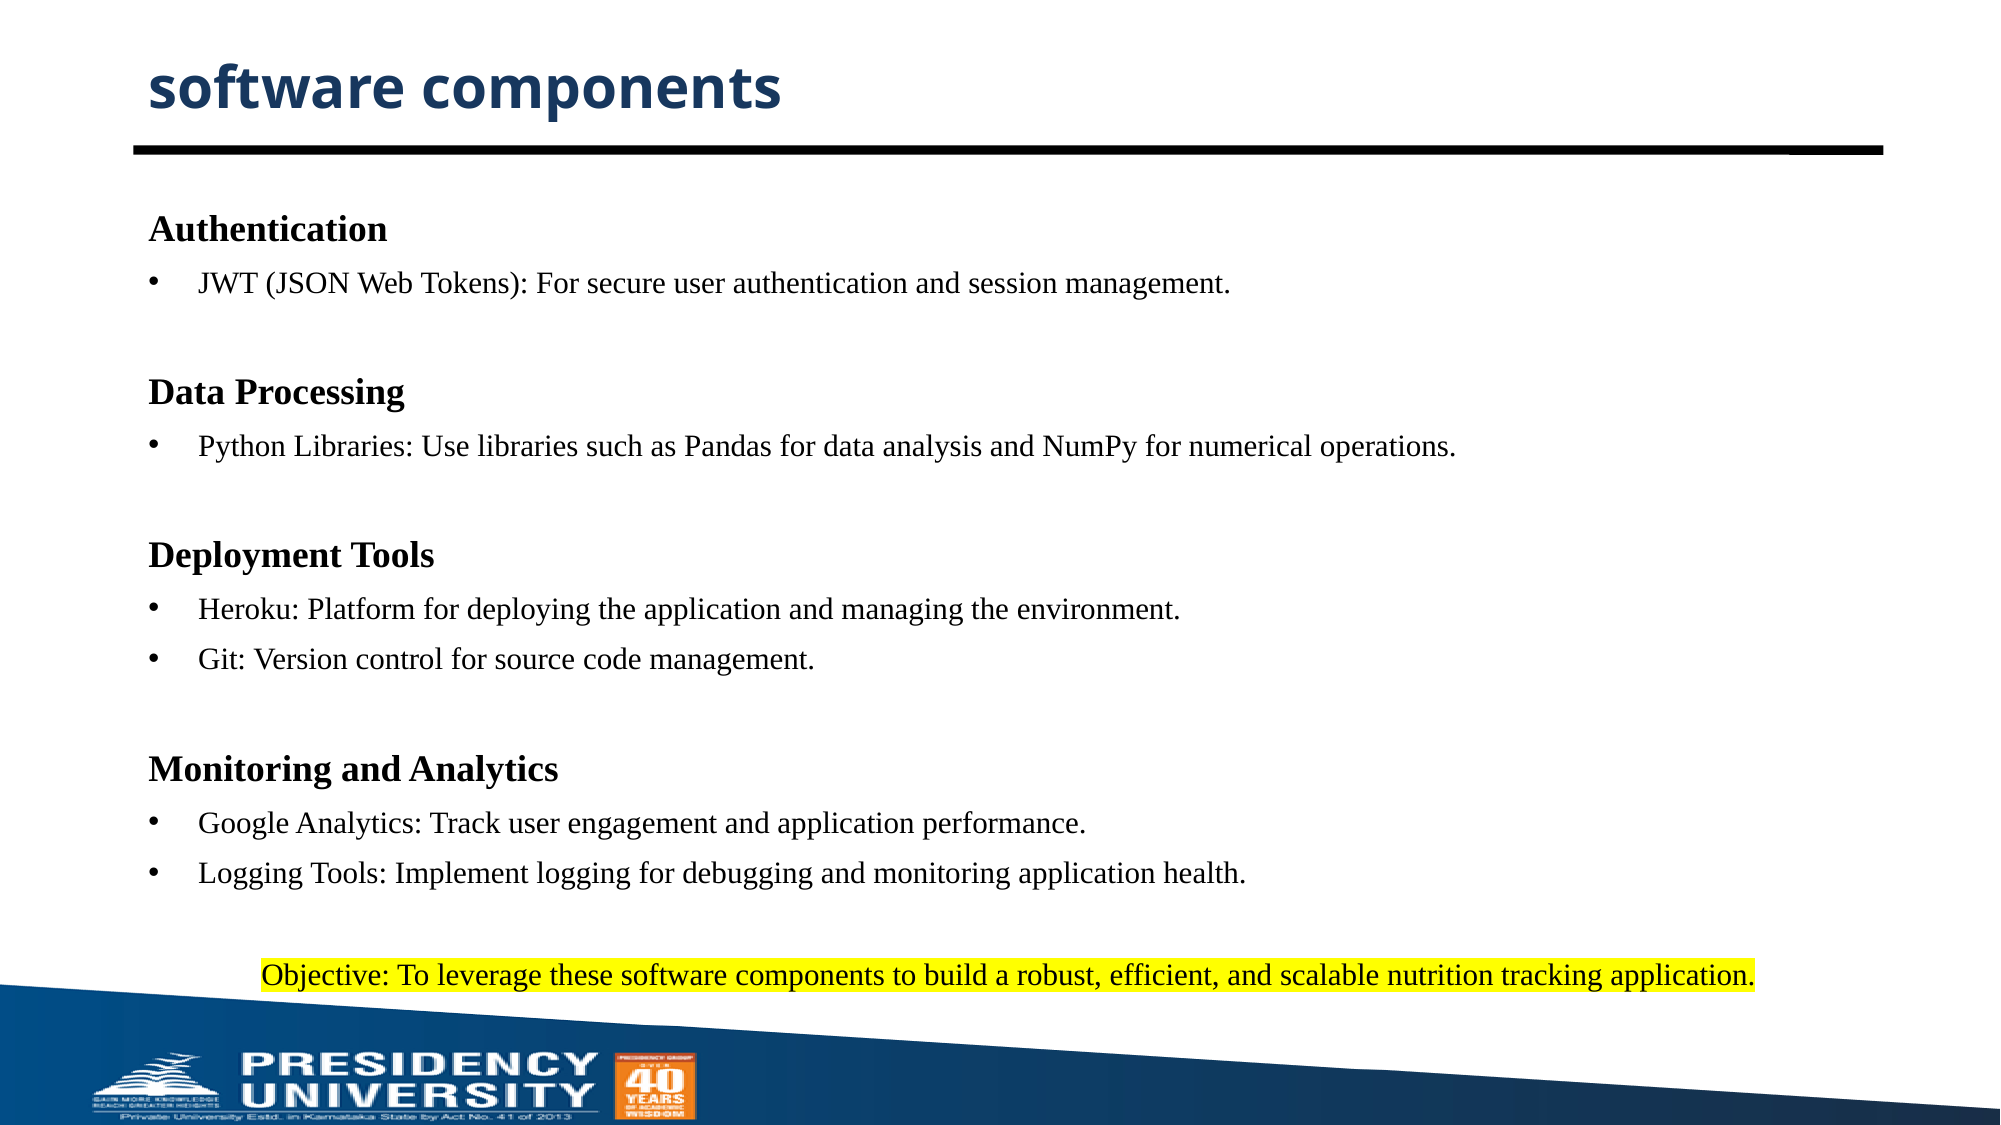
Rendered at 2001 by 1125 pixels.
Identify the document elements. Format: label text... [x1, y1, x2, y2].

list Authentication JWT (JSON Web Tokens): For secure user authentication and session management. Data Processing Python Libraries: Use libraries such as Pandas for data analysis and NumPy for numerical operations. Deployment Tools Heroku: Platform for deploying the application and managing the environment. Git: Version control for source code management. Monitoring and Analytics Google Analytics: Track user engagement and application performance. Logging Tools: Implement logging for debugging and monitoring application health. Objective: To leverage these software components to build a robust, efficient, and scalable nutrition tracking application. [133, 187, 1884, 1000]
title software components [133, 45, 1884, 125]
picture [0, 982, 2000, 1125]
